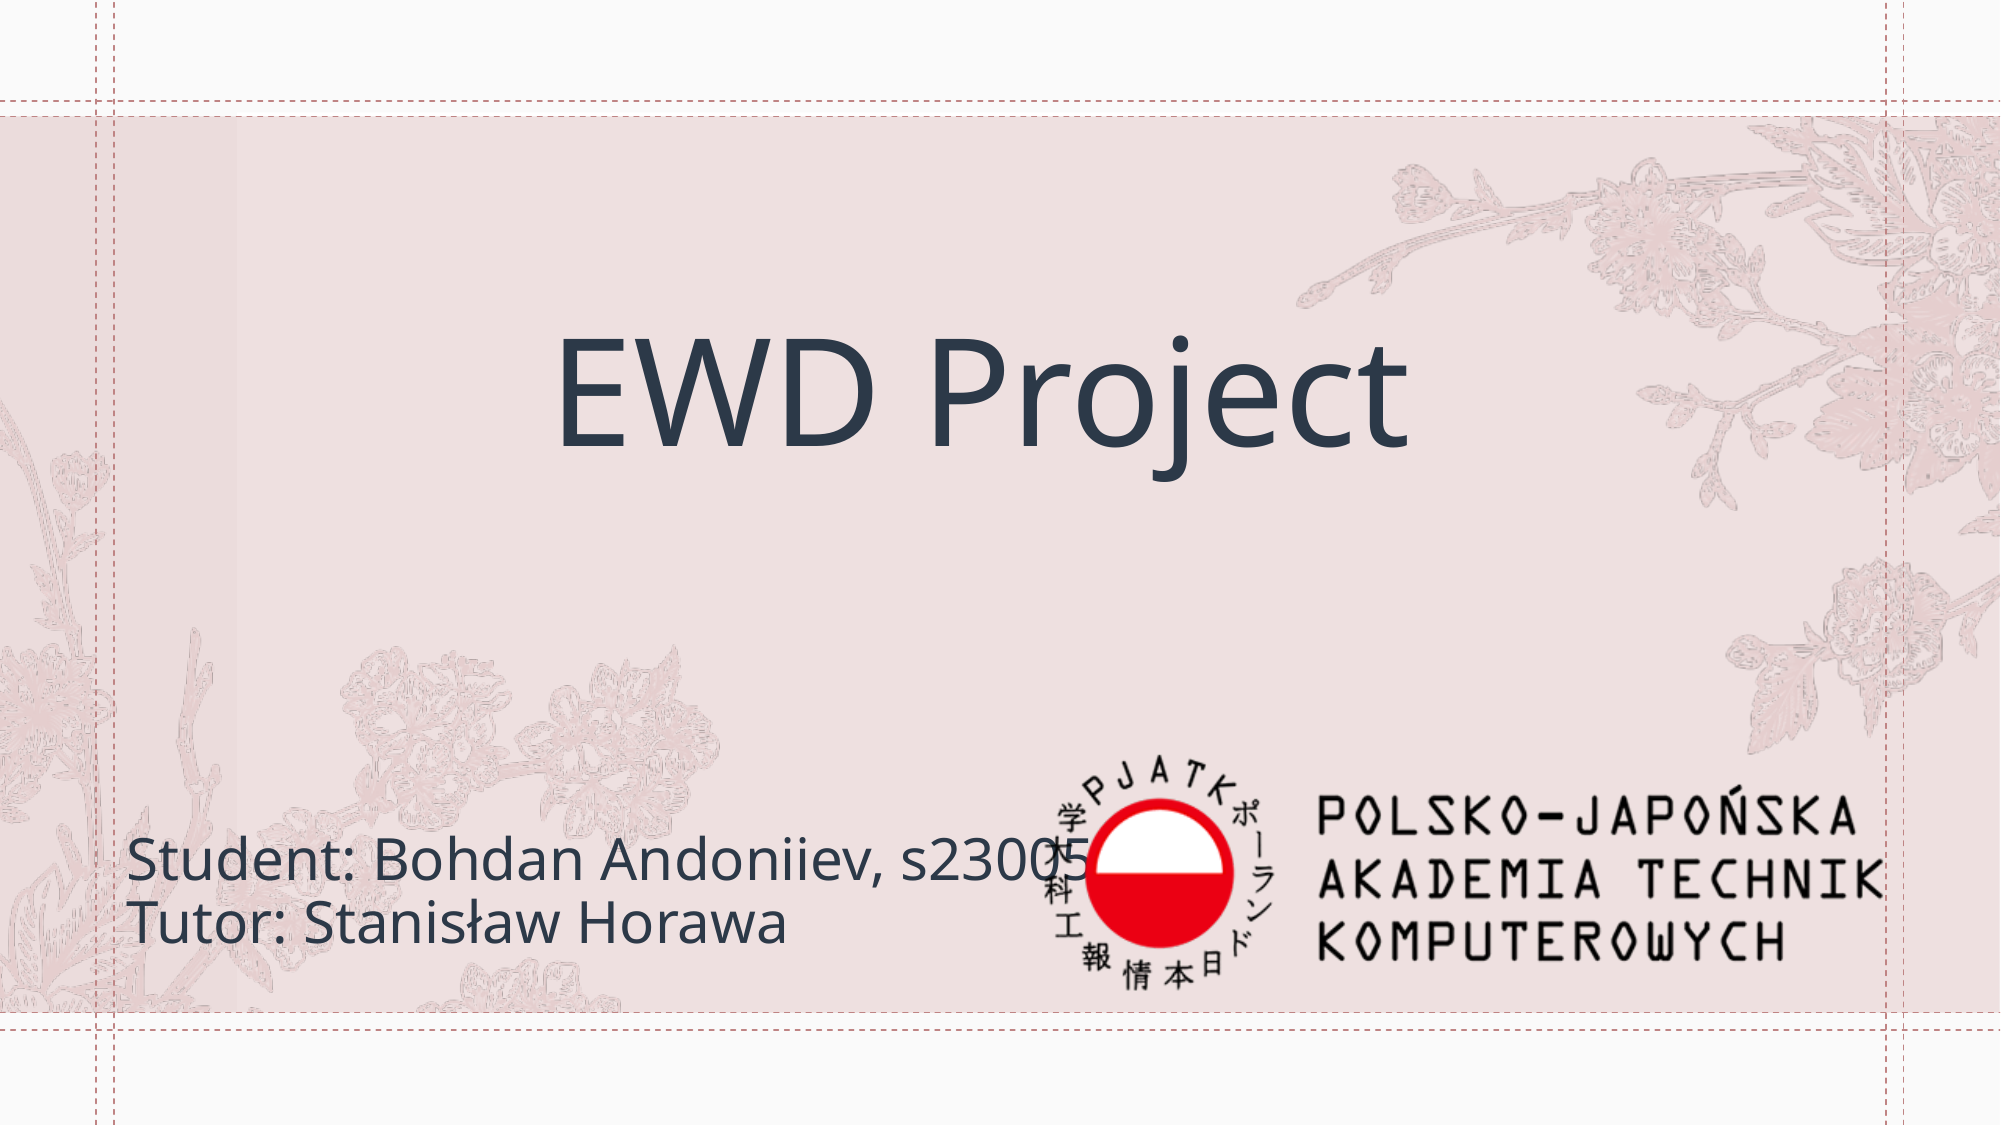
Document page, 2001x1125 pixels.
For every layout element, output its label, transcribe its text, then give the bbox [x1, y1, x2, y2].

text_box Student: Bohdan Andoniiev, s23005 Tutor: Stanisław Horawa [111, 661, 1609, 1125]
title EWD Project [251, 166, 1749, 630]
picture [1026, 116, 2000, 1005]
picture [0, 297, 778, 1013]
